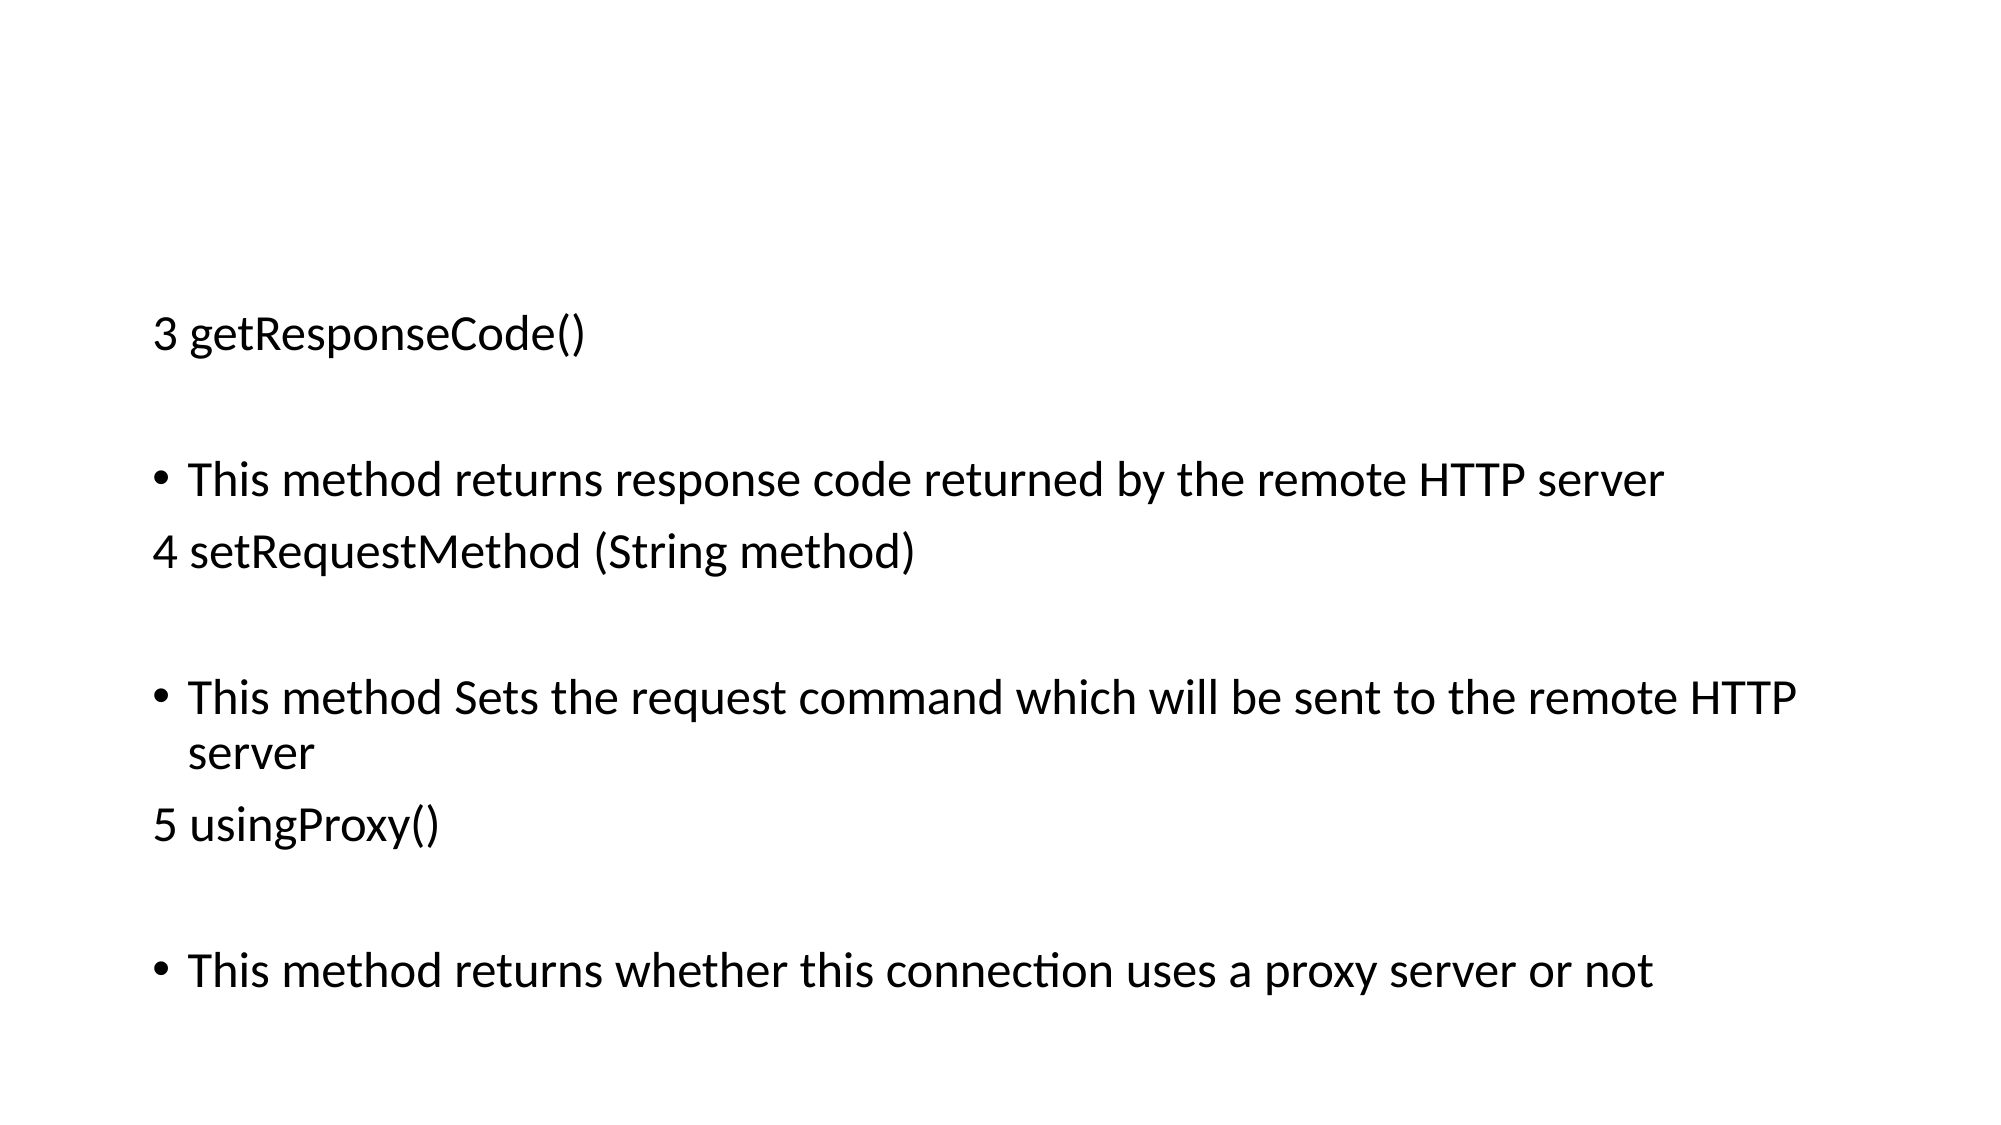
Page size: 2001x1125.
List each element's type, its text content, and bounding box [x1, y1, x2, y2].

list 3 getResponseCode() This method returns response code returned by the remote HTTP server 4 setRequestMethod (String method) This method Sets the request command which will be sent to the remote HTTP server 5 usingProxy() This method returns whether this connection uses a proxy server or not [137, 299, 1863, 1014]
